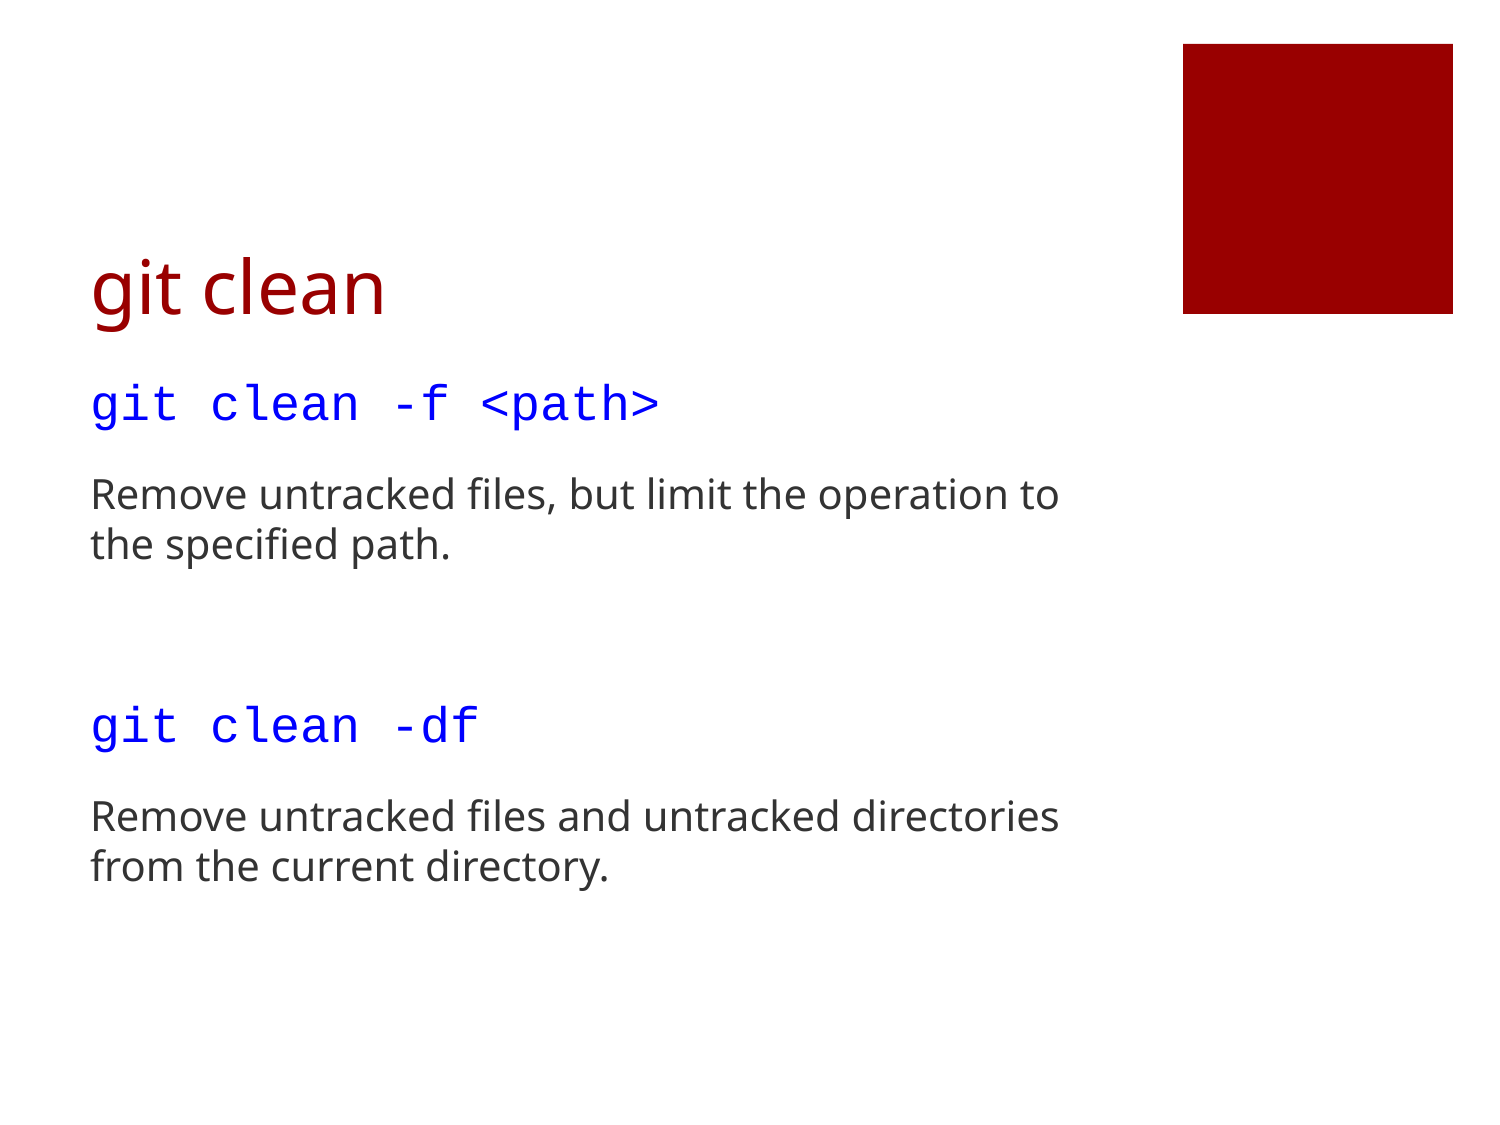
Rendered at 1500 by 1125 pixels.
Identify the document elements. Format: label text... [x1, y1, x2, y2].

list git clean -f <path> Remove untracked files, but limit the operation to the specified path. git clean -df Remove untracked files and untracked directories from the current directory. [75, 362, 1143, 1005]
title git clean [75, 149, 1143, 338]
